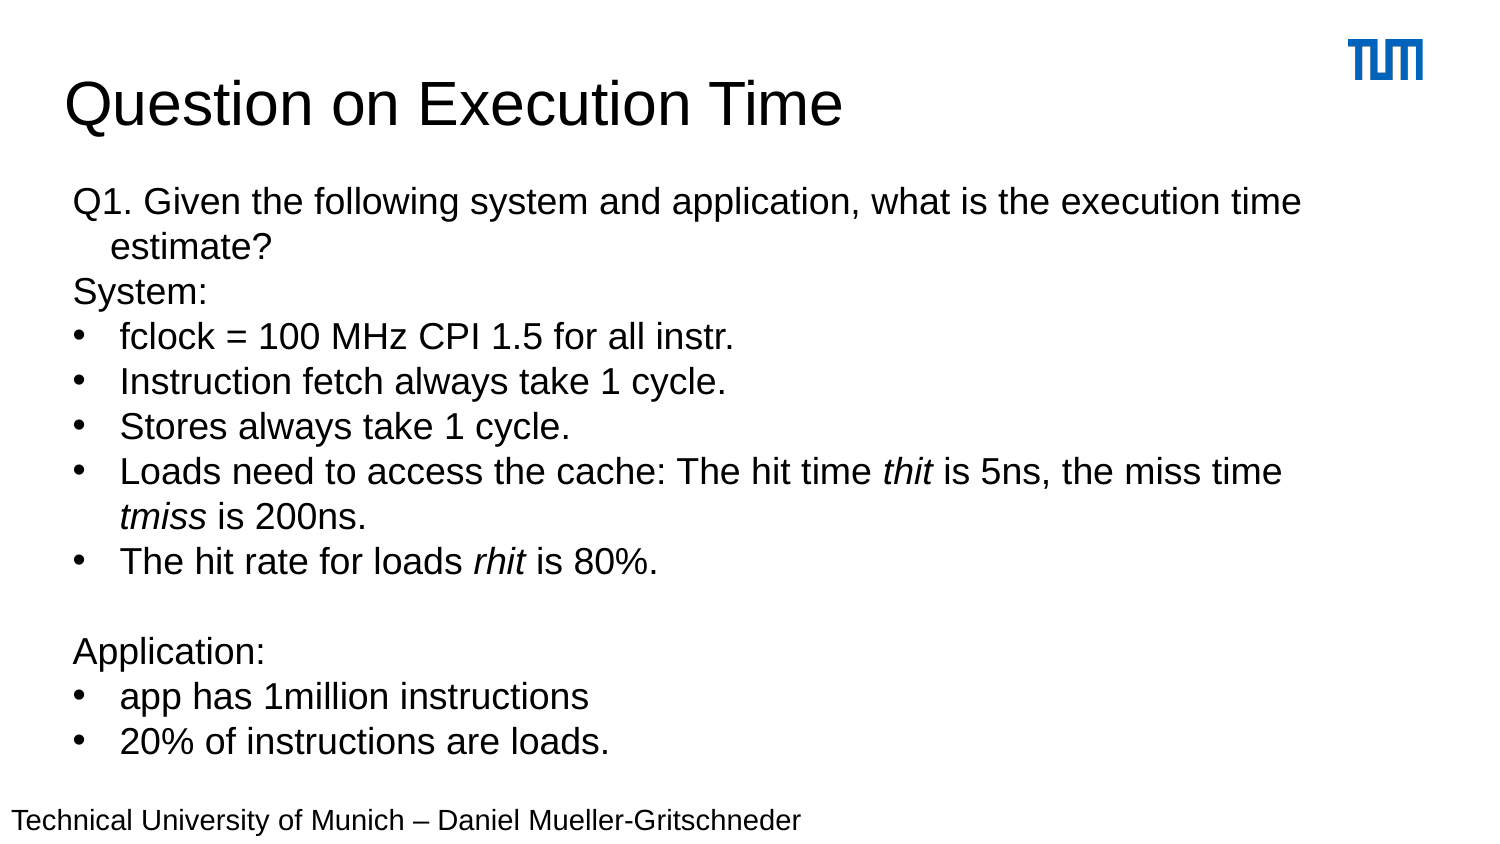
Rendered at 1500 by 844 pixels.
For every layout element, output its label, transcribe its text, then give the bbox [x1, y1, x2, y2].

picture [1348, 39, 1423, 80]
list Q1. Given the following system and application, what is the execution time estimate? System: fclock = 100 MHz CPI 1.5 for all instr. Instruction fetch always take 1 cycle. Stores always take 1 cycle. Loads need to access the cache: The hit time thit is 5ns, the miss time tmiss is 200ns. The hit rate for loads rhit is 80%. Application: app has 1million instructions 20% of instructions are loads. [35, 177, 1329, 712]
title Question on Execution Time [64, 62, 1257, 138]
